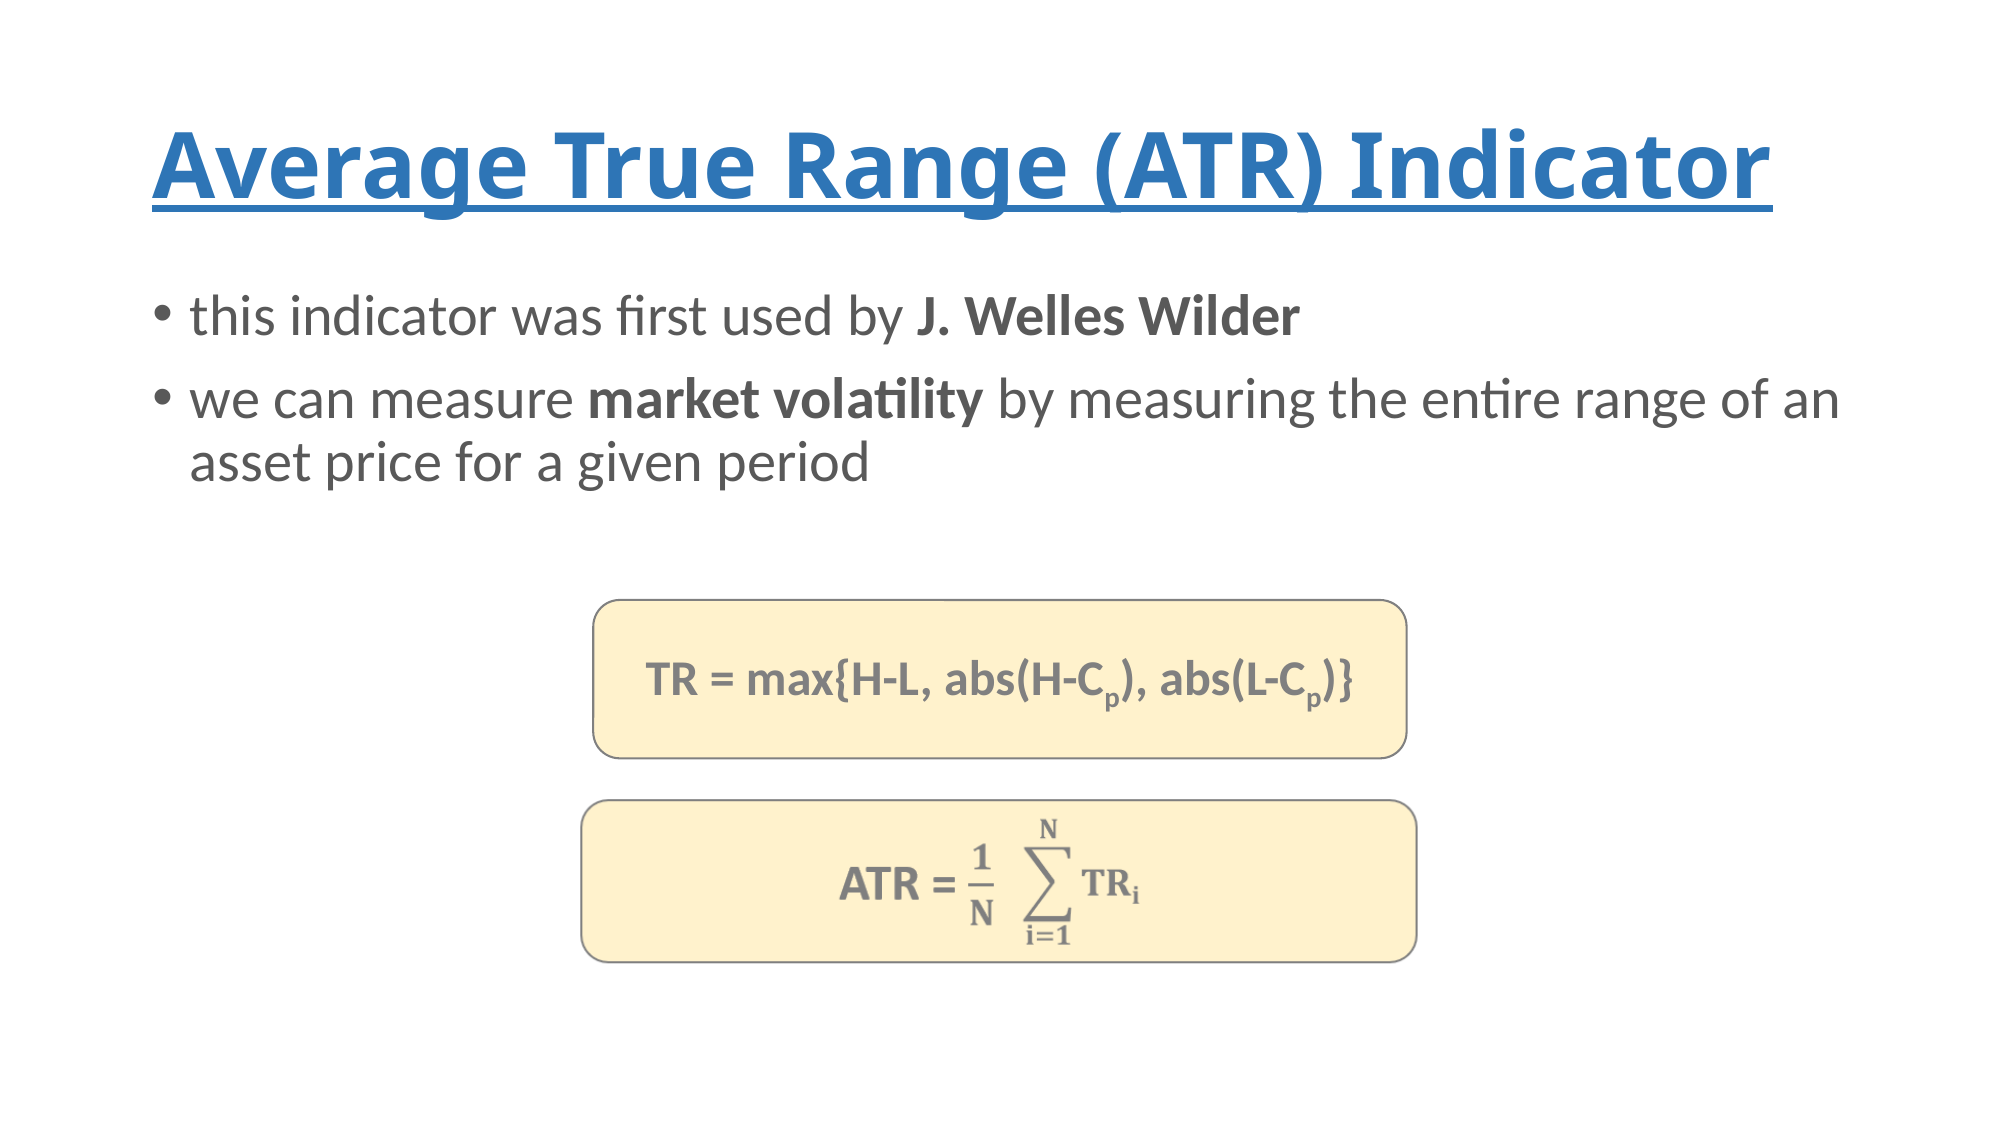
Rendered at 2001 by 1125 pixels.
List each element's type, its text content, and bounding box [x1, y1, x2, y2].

list this indicator was first used by J. Welles Wilder we can measure market volatility by measuring the entire range of an asset price for a given period [137, 277, 1863, 1042]
title Average True Range (ATR) Indicator [137, 59, 1863, 277]
text_box TR = max{H-L, abs(H-Cp), abs(L-Cp)} [592, 598, 1408, 760]
picture [568, 792, 1432, 978]
